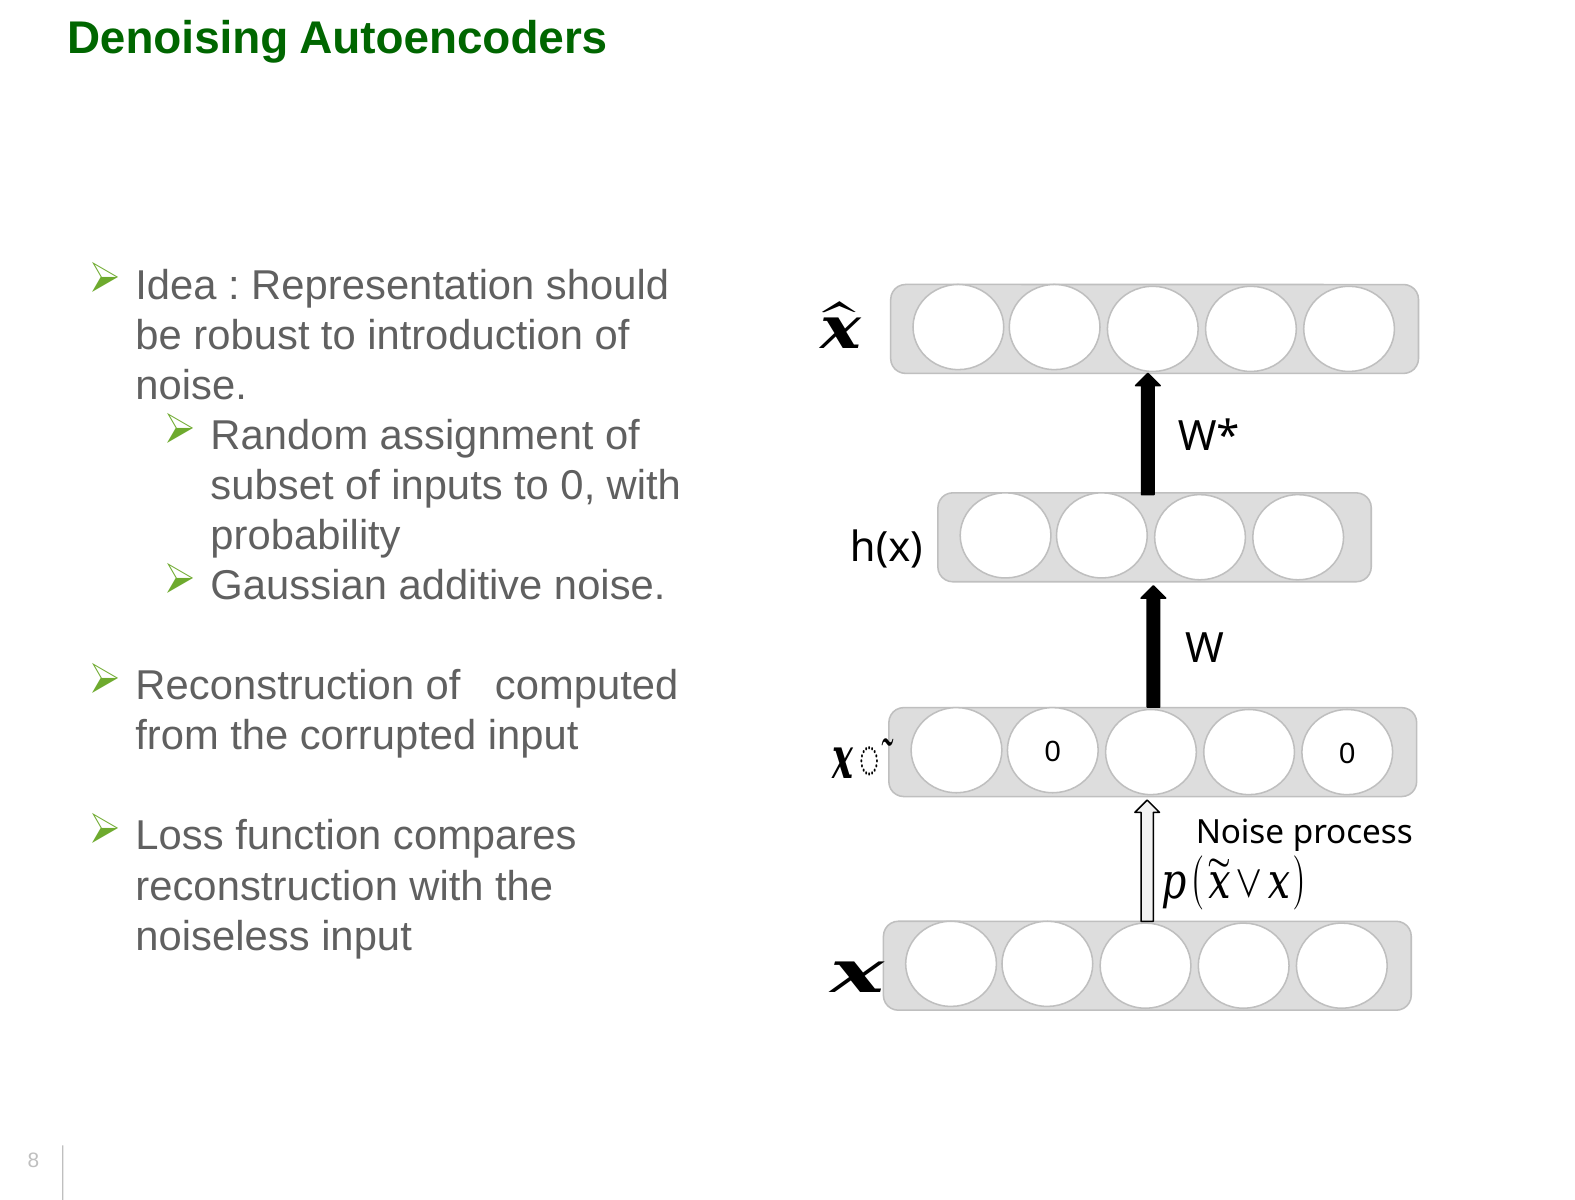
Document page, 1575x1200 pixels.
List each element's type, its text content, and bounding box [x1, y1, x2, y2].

text_box Noise process [1180, 802, 1428, 858]
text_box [890, 284, 1419, 374]
text_box [1135, 382, 1161, 491]
text_box W* [1163, 401, 1255, 466]
text_box [1134, 805, 1160, 919]
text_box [888, 707, 1417, 797]
text_box W [1170, 613, 1239, 679]
text_box h(x) [835, 512, 932, 577]
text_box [883, 921, 1412, 1011]
title Denoising Autoencoders [52, 0, 1523, 174]
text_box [937, 492, 1372, 582]
text_box [1141, 590, 1166, 706]
